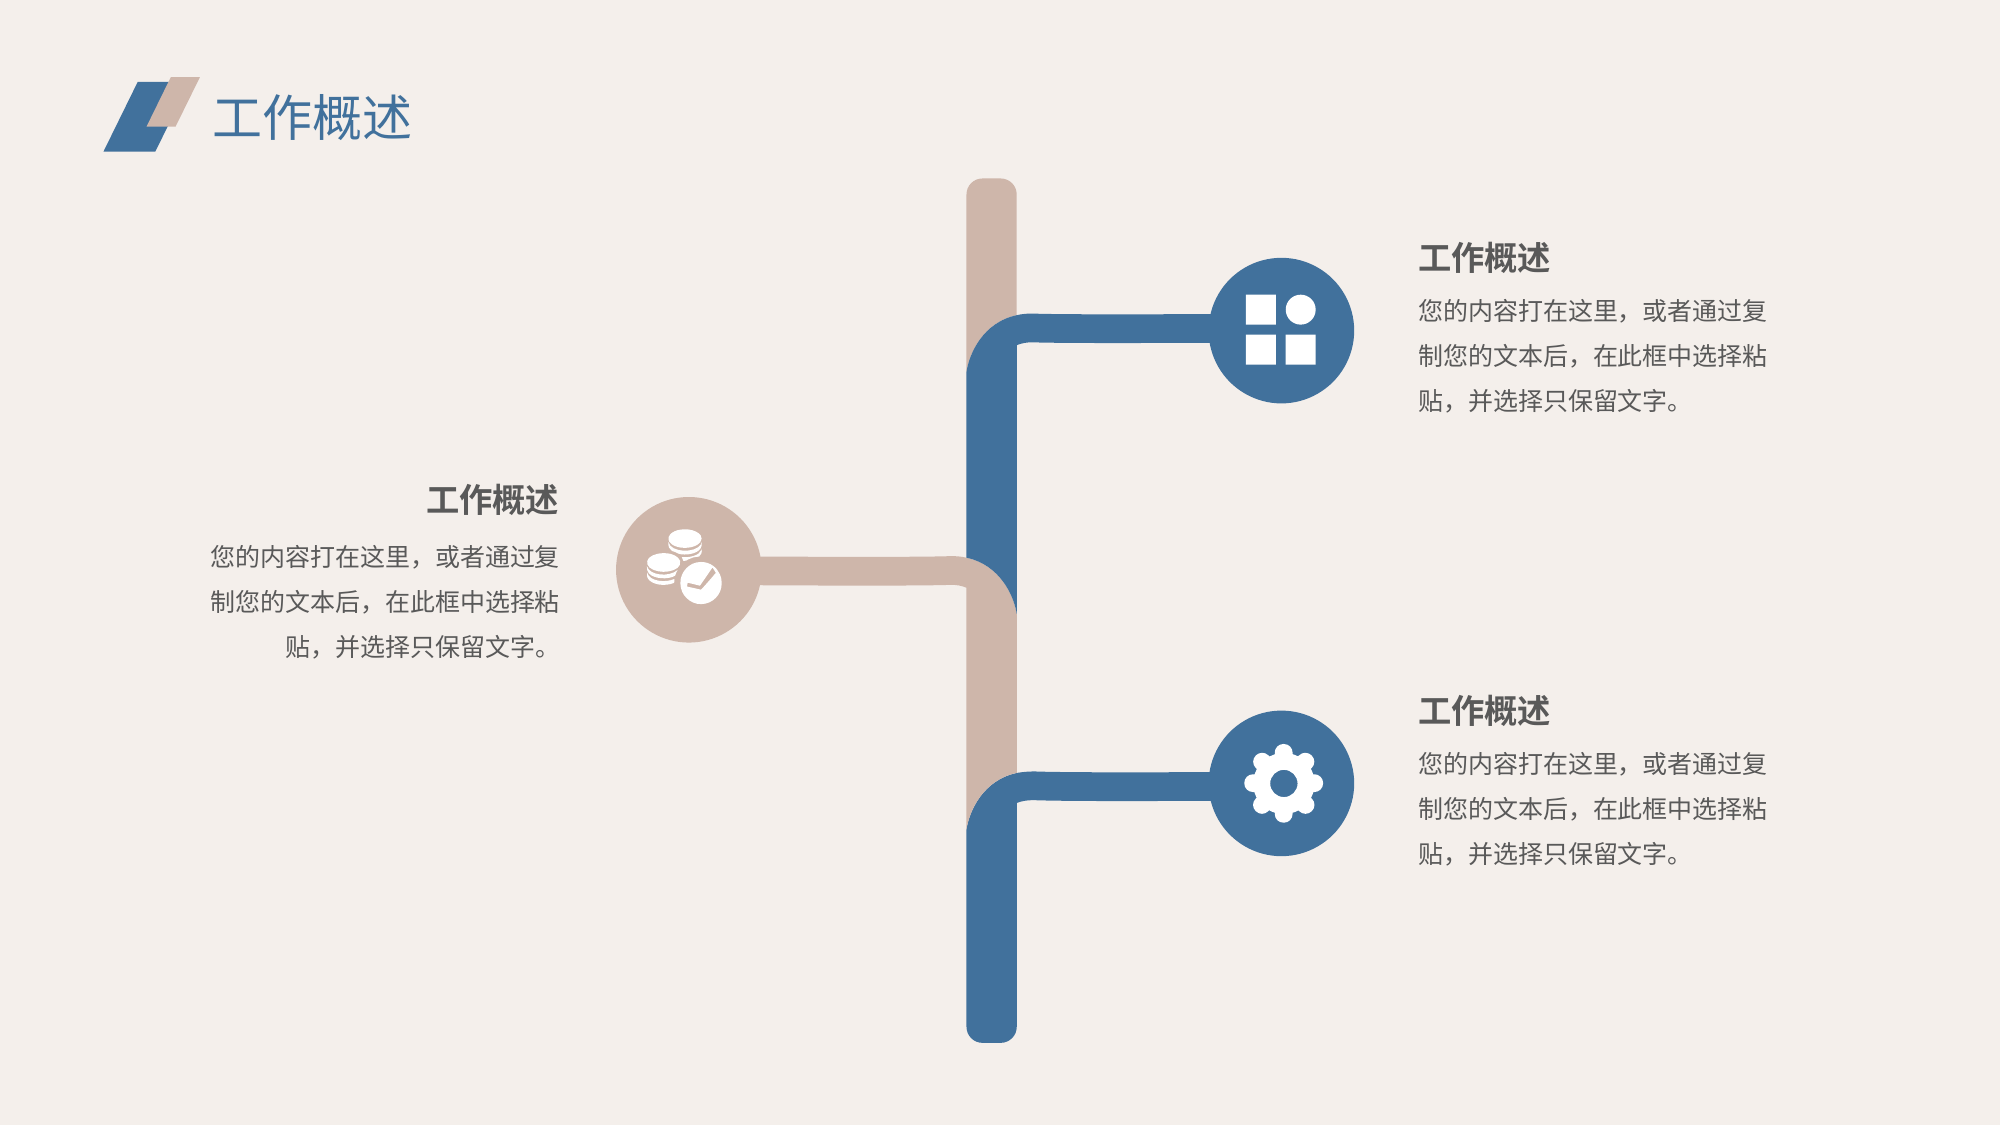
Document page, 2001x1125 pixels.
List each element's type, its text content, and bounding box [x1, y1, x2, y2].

text_box [616, 497, 762, 643]
text_box [1285, 334, 1316, 365]
text_box 工作概述 [1418, 690, 1582, 731]
text_box [1245, 334, 1276, 365]
text_box 工作概述 [396, 479, 560, 520]
text_box [646, 553, 681, 585]
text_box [103, 77, 200, 152]
text_box 工作概述 [197, 79, 428, 155]
text_box [966, 313, 1210, 614]
text_box 工作概述 [1418, 237, 1582, 278]
text_box [966, 771, 1210, 1043]
text_box [1285, 294, 1316, 325]
text_box [760, 556, 1017, 830]
text_box [1244, 743, 1324, 823]
text_box [1208, 257, 1355, 404]
text_box 您的内容打在这里，或者通过复制您的文本后，在此框中选择粘贴，并选择只保留文字。 [204, 526, 561, 662]
text_box [1245, 294, 1276, 325]
text_box [1208, 710, 1355, 857]
text_box 您的内容打在这里，或者通过复制您的文本后，在此框中选择粘贴，并选择只保留文字。 [1418, 280, 1774, 416]
text_box 您的内容打在这里，或者通过复制您的文本后，在此框中选择粘贴，并选择只保留文字。 [1418, 733, 1774, 869]
text_box [680, 561, 722, 605]
text_box [966, 178, 1017, 368]
text_box [668, 529, 702, 561]
